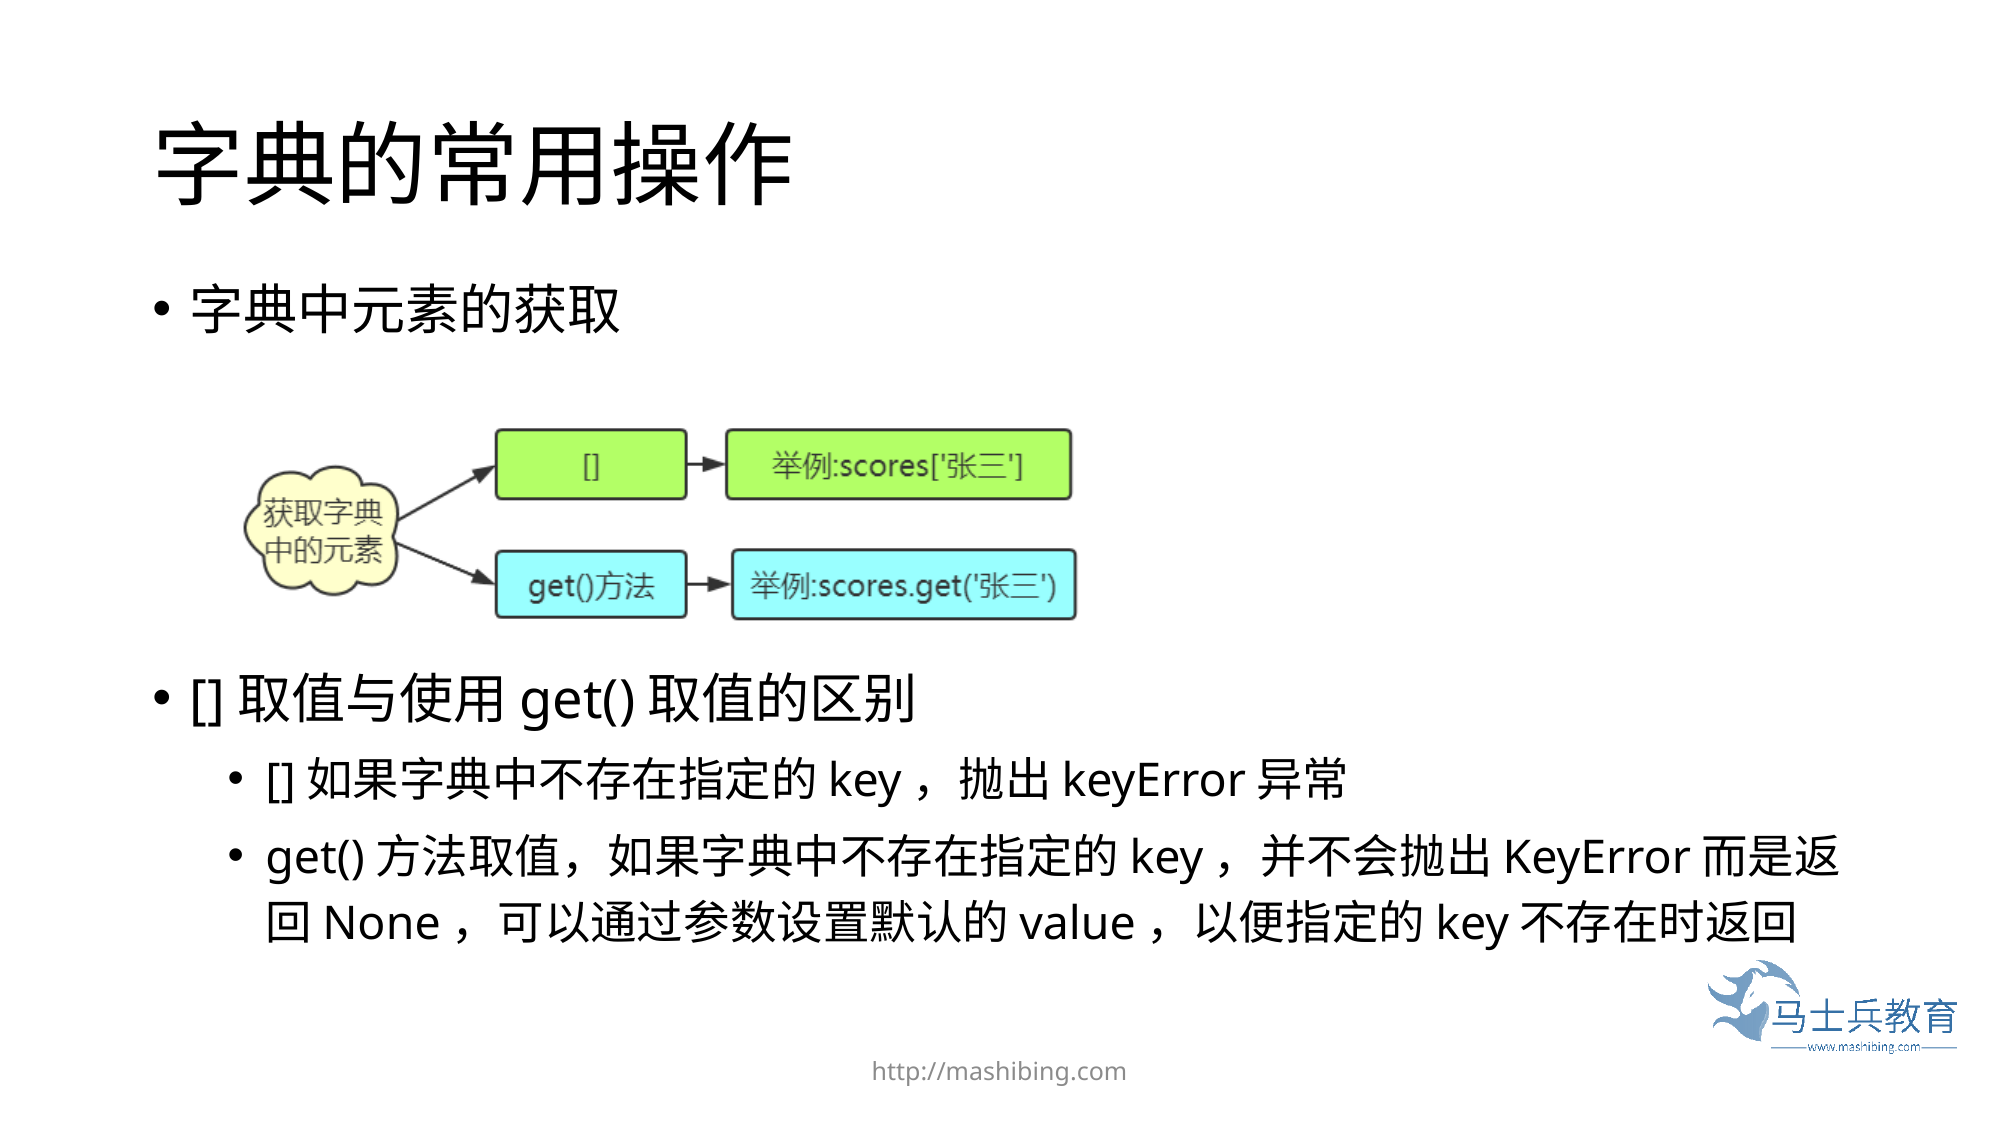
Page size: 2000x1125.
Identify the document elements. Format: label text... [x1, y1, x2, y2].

title 字典的常用操作 [137, 59, 1862, 255]
footer http://mashibing.com [662, 1042, 1338, 1103]
picture [208, 397, 1135, 646]
list 字典中元素的获取 []取值与使用get()取值的区别 []如果字典中不存在指定的key，抛出keyError异常 get()方法取值，如果字典中不存在指定的key，并不会抛出KeyError而是返回None，可以通过参数设置默认的value，以便指定的key不存在时返回 [137, 255, 1862, 970]
picture [1696, 924, 1981, 1106]
